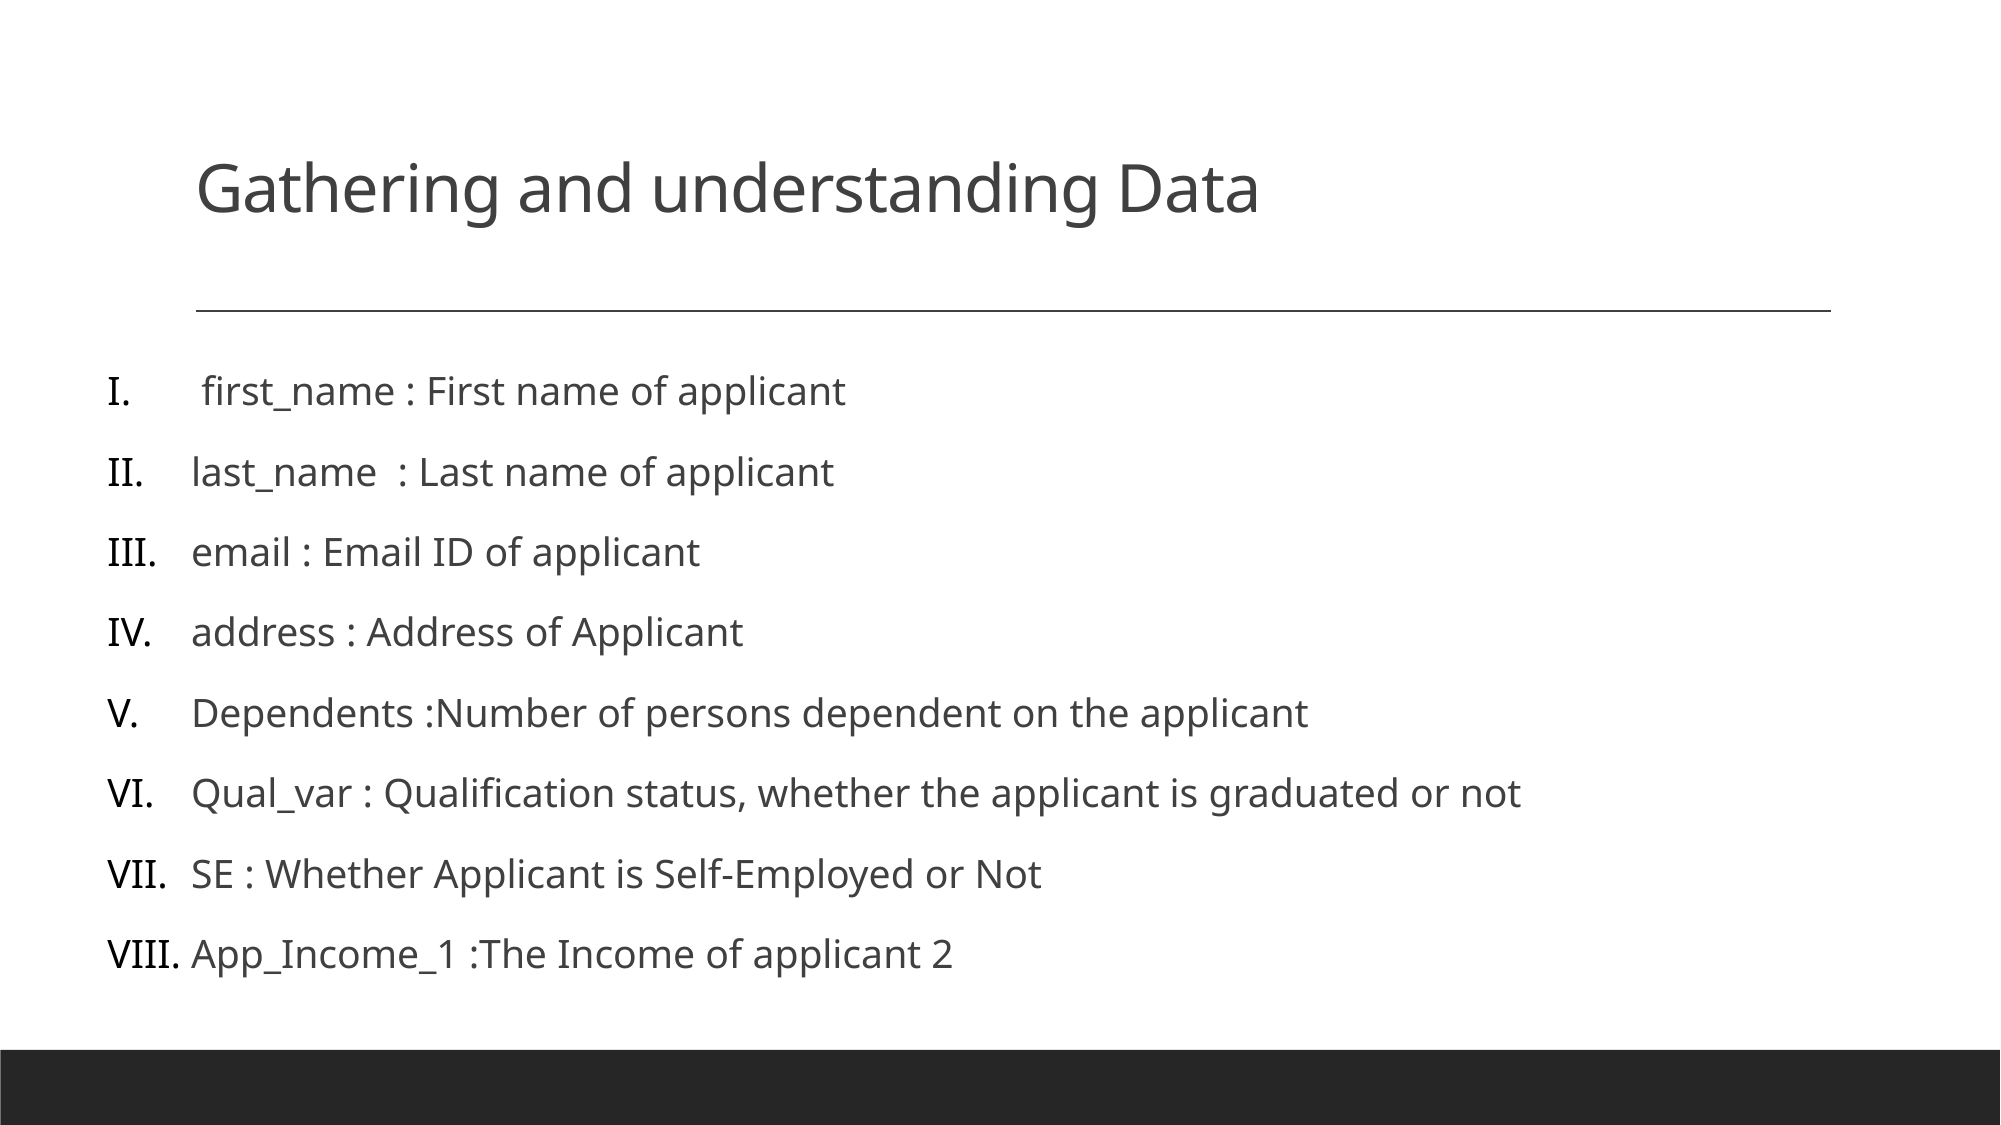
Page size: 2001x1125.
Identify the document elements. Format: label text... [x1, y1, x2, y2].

title Gathering and understanding Data [180, 47, 1830, 235]
list first_name : First name of applicant last_name : Last name of applicant email : Email ID of applicant address : Address of Applicant Dependents :Number of persons dependent on the applicant Qual_var : Qualification status, whether the applicant is graduated or not SE : Whether Applicant is Self-Employed or Not App_Income_1 :The Income of applicant 2 [107, 354, 1830, 985]
